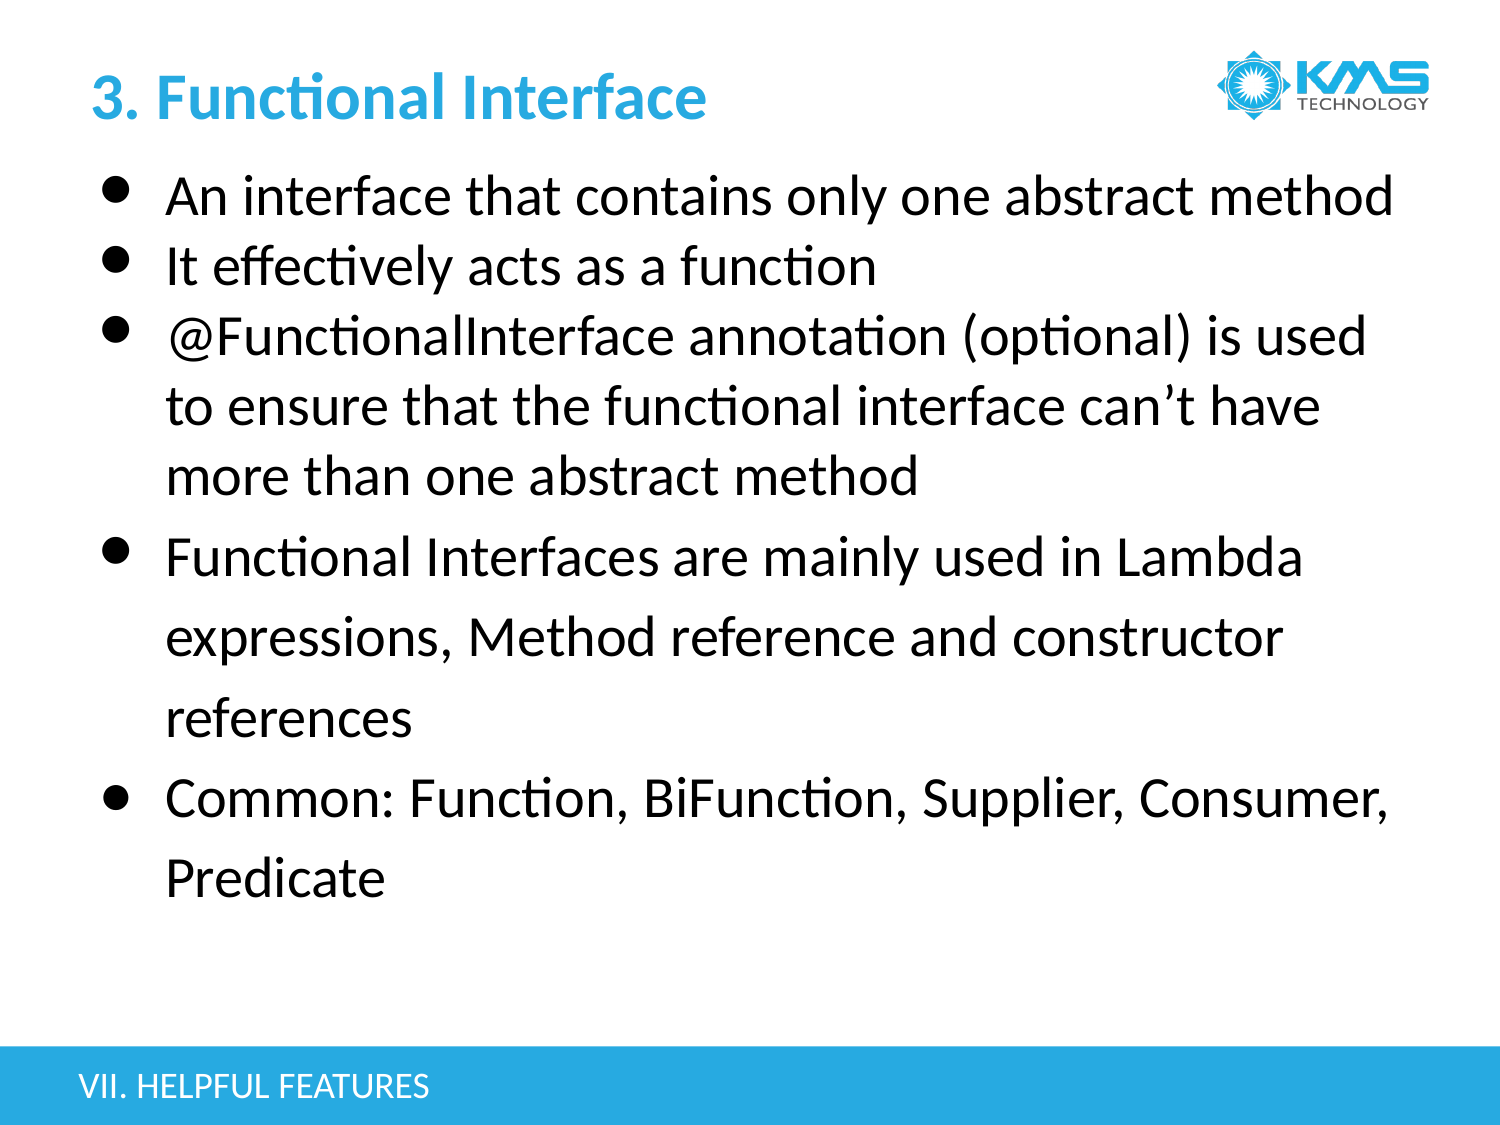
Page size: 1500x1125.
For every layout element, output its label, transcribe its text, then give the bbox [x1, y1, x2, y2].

list An interface that contains only one abstract method It effectively acts as a function @FunctionalInterface annotation (optional) is used to ensure that the functional interface can’t have more than one abstract method Functional Interfaces are mainly used in Lambda expressions, Method reference and constructor references Common: Function, BiFunction, Supplier, Consumer, Predicate [75, 149, 1425, 1031]
picture [1213, 45, 1436, 126]
title 3. Functional Interface [75, 45, 1213, 149]
list VII. HELPFUL FEATURES [63, 1053, 978, 1125]
